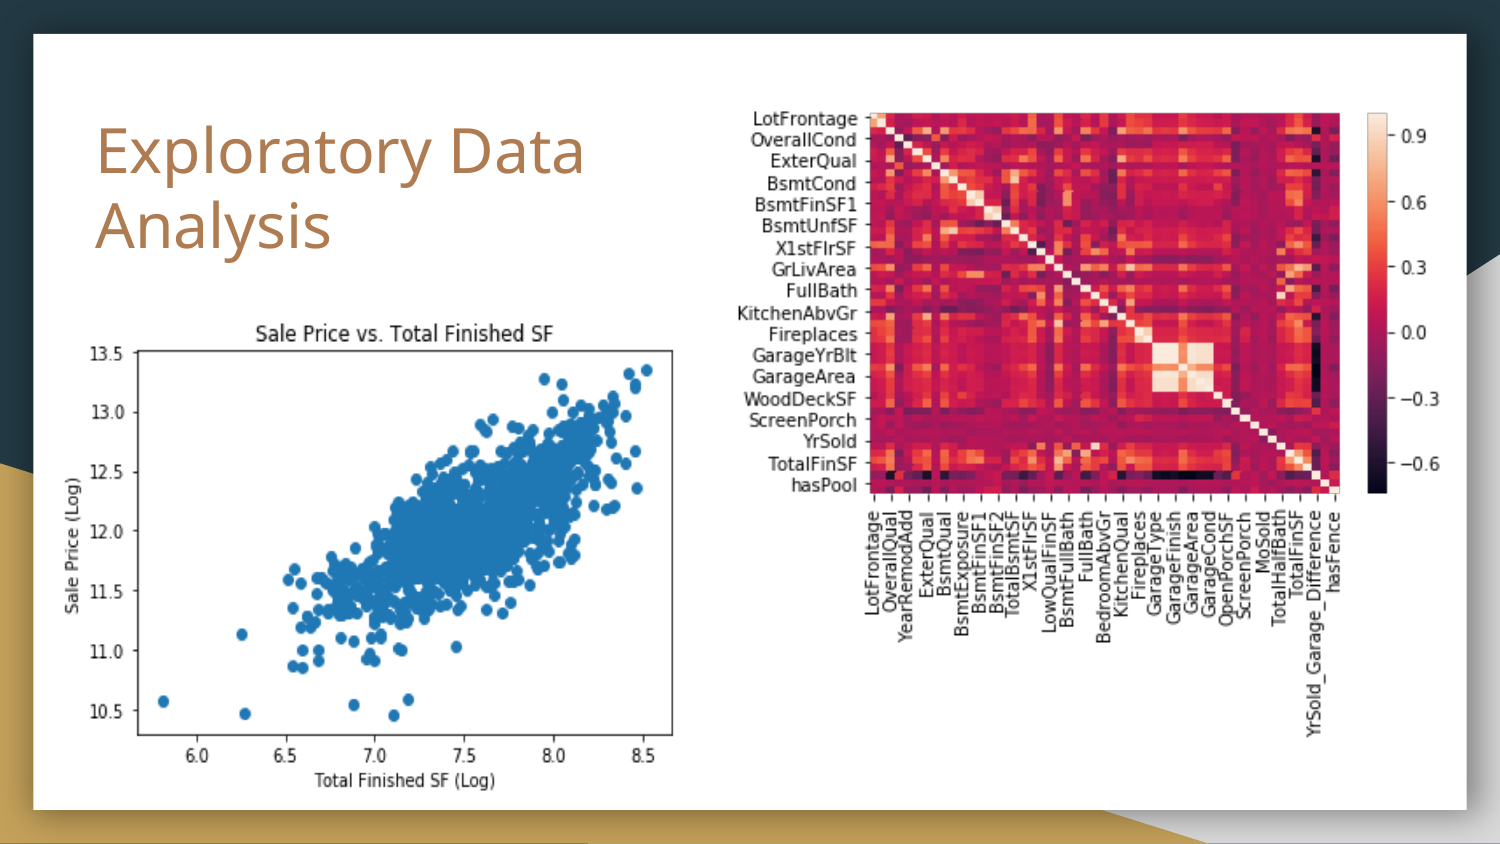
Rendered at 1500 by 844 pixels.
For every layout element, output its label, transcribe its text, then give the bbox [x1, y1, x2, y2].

title Exploratory Data Analysis [80, 96, 723, 254]
picture [725, 96, 1454, 748]
picture [51, 314, 690, 802]
